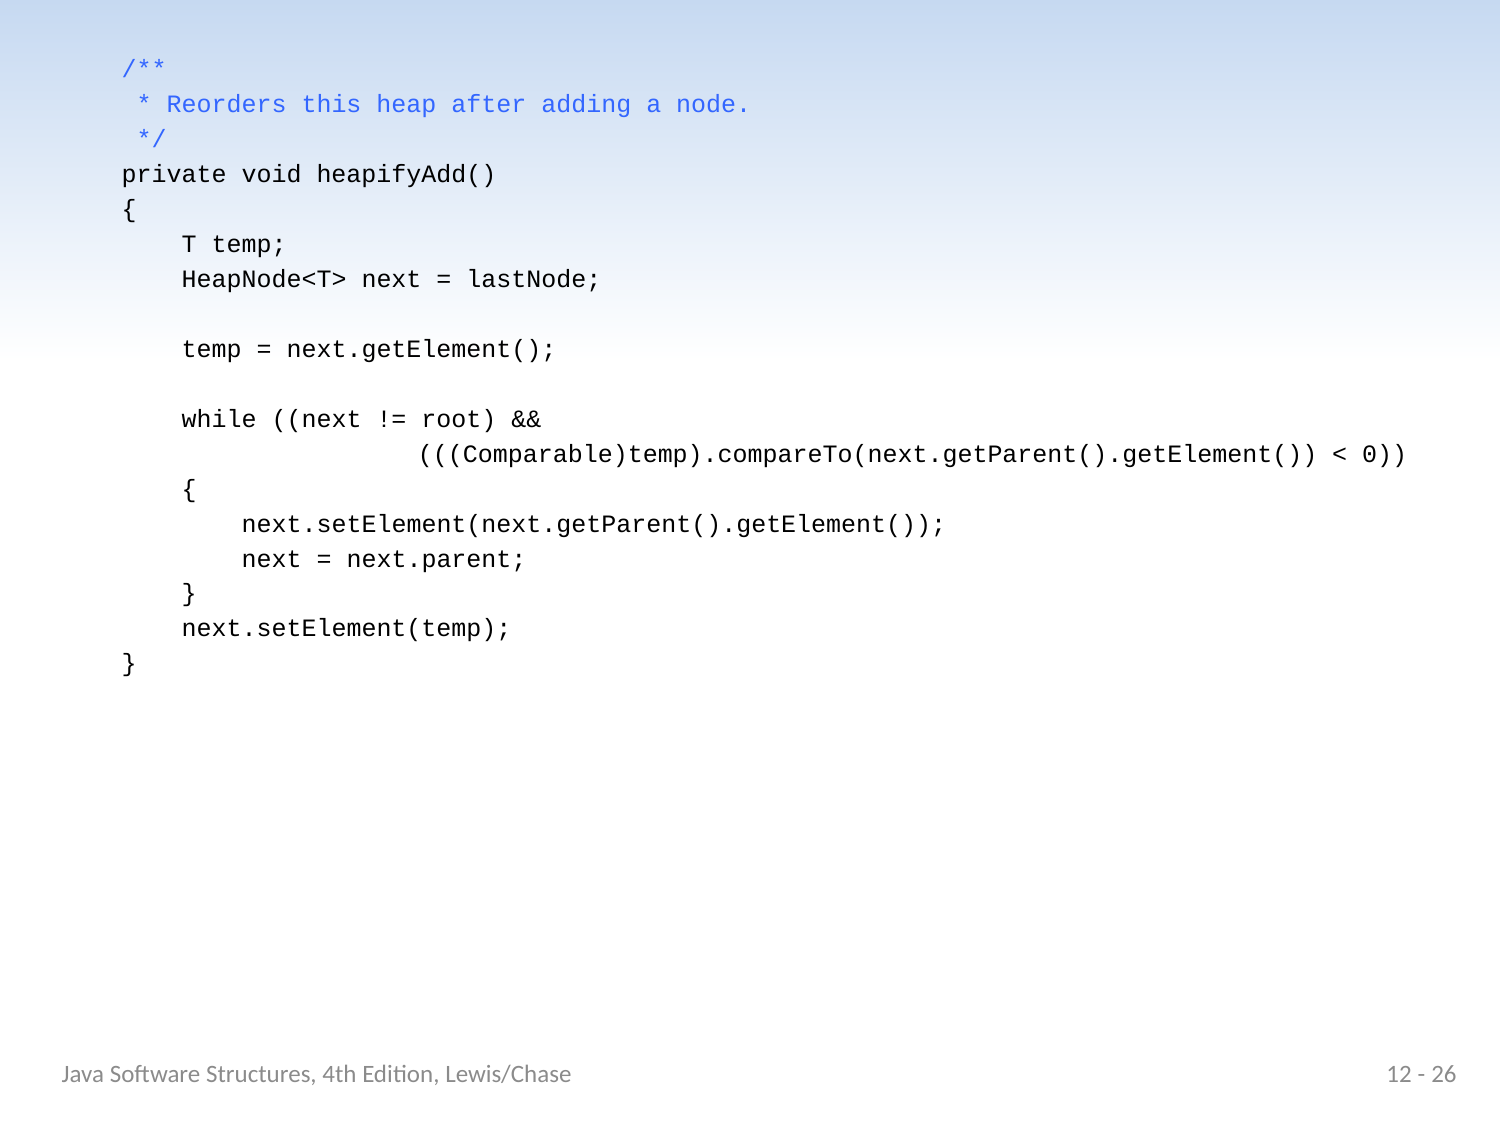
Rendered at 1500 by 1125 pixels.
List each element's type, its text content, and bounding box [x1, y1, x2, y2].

footer Java Software Structures, 4th Edition, Lewis/Chase [46, 1042, 1122, 1103]
list /** * Reorders this heap after adding a node. */ private void heapifyAdd() { T temp; HeapNode<T> next = lastNode; temp = next.getElement(); while ((next != root) && (((Comparable)temp).compareTo(next.getParent().getElement()) < 0)) { next.setElement(next.getParent().getElement()); next = next.parent; } next.setElement(temp); } [46, 45, 1473, 1043]
slide_number 12 - 26 [1122, 1042, 1472, 1103]
